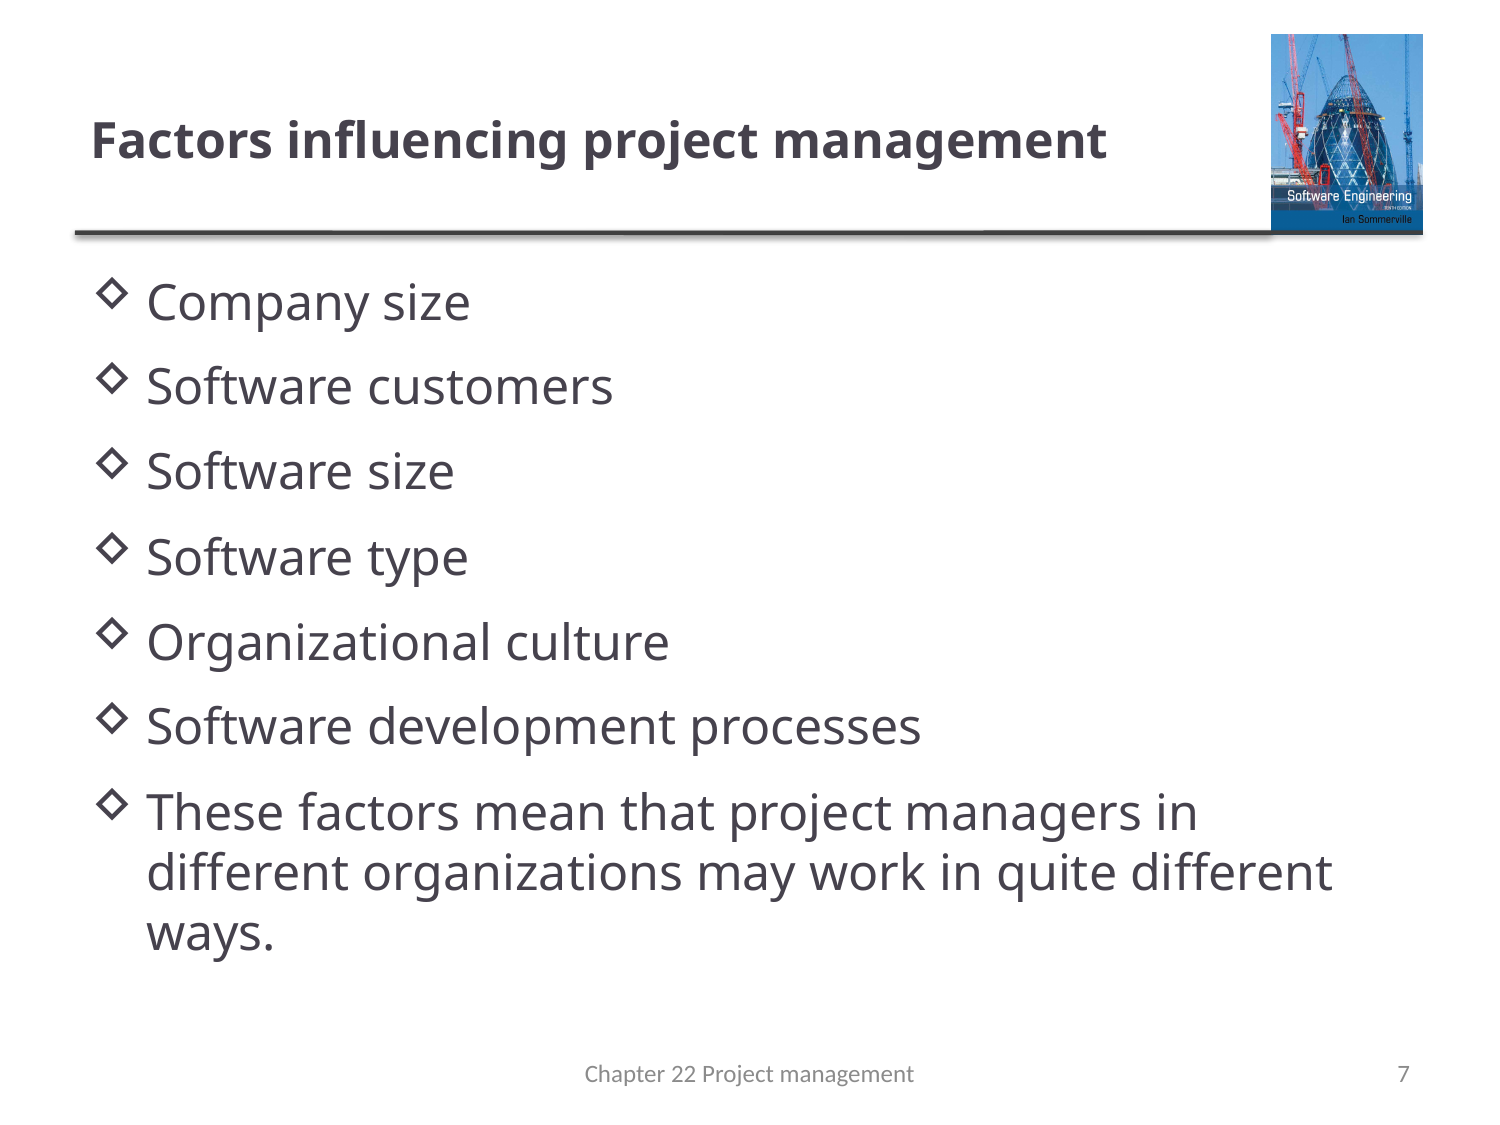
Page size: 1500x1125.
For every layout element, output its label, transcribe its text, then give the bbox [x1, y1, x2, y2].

list Company size Software customers Software size Software type Organizational culture Software development processes These factors mean that project managers in different organizations may work in quite different ways. [75, 262, 1425, 1005]
title Factors influencing project management [74, 44, 1272, 233]
picture [1271, 34, 1423, 230]
slide_number 7 [1074, 1042, 1425, 1103]
footer Chapter 22 Project management [512, 1042, 988, 1103]
